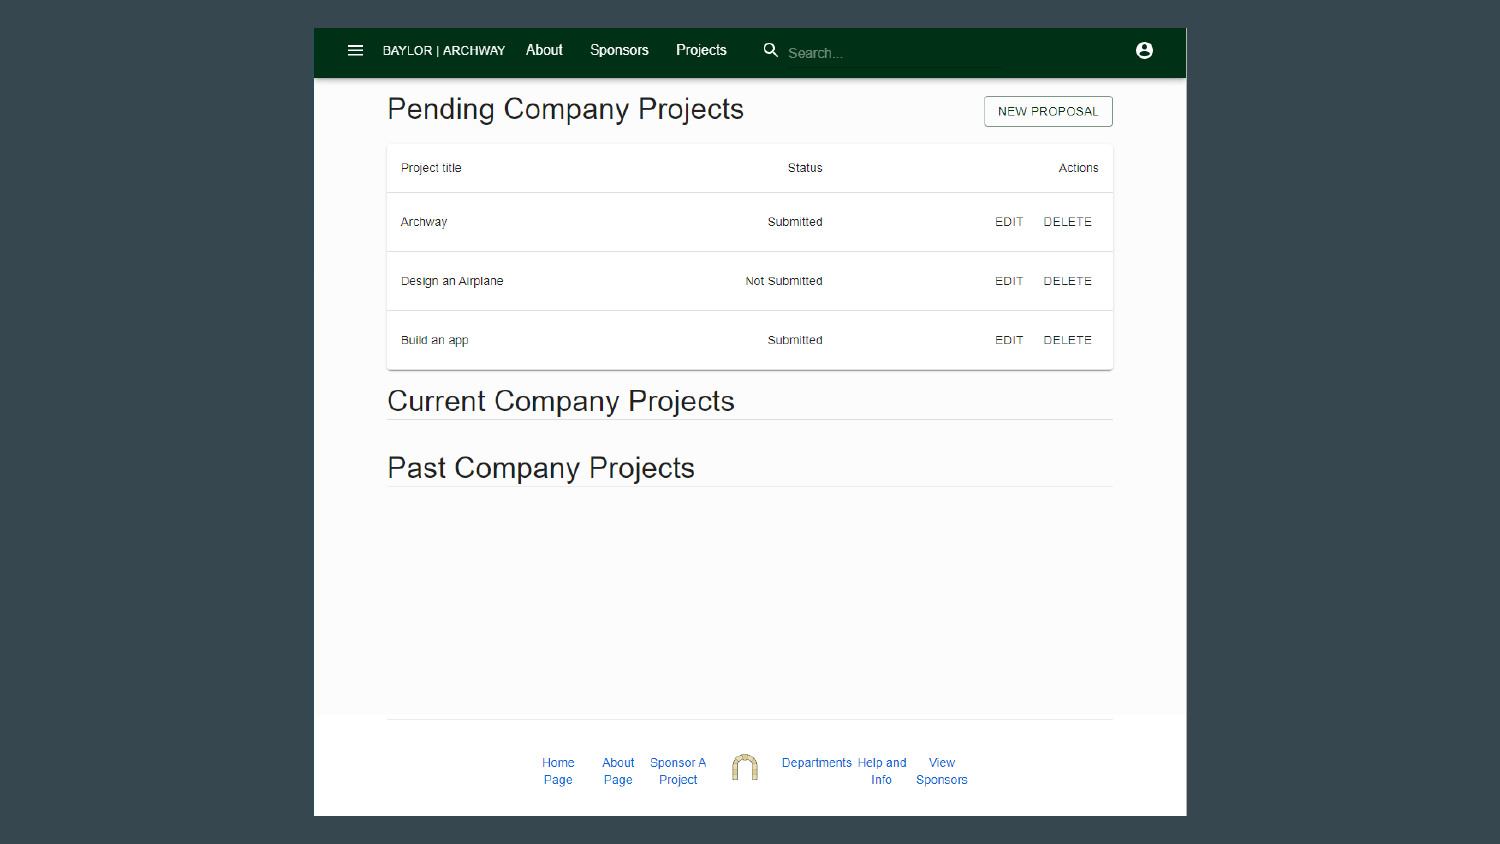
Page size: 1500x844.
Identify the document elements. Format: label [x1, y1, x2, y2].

picture [312, 27, 1187, 816]
